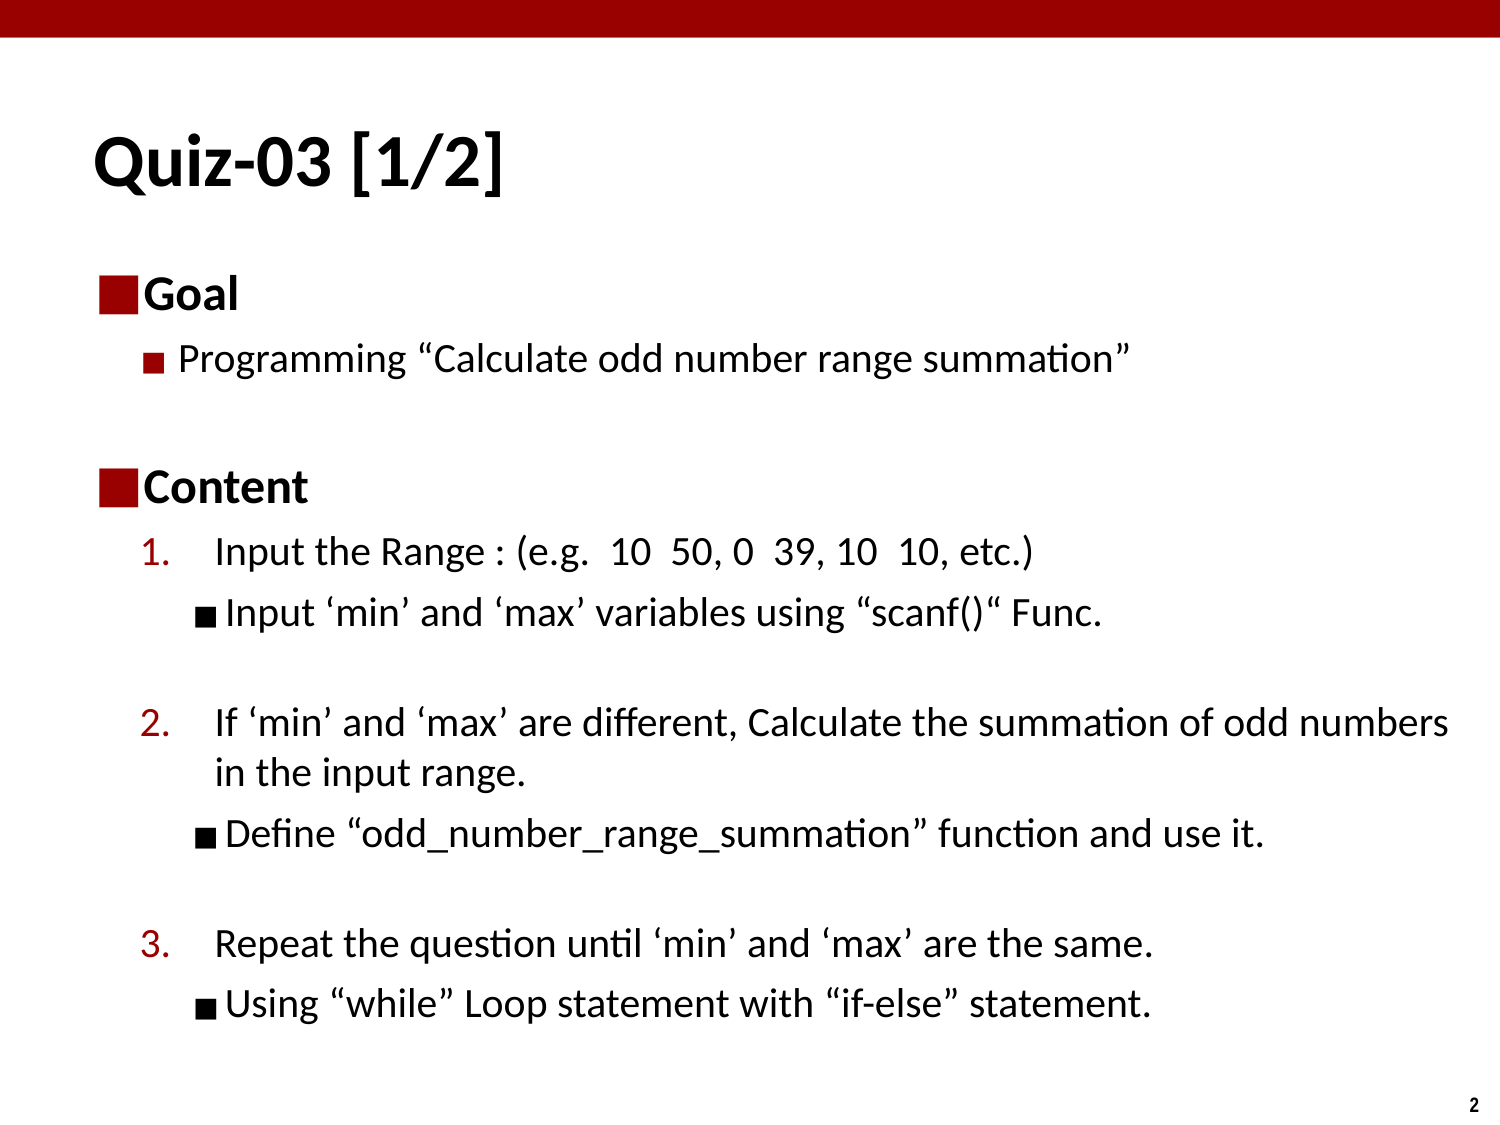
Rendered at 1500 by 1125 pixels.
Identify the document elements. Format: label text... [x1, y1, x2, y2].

text_box Quiz-03 [1/2] [87, 66, 1463, 246]
text_box Goal Programming “Calculate odd number range summation” Content Input the Range : (e.g. 10 50, 0 39, 10 10, etc.) Input ‘min’ and ‘max’ variables using “scanf()“ Func. If ‘min’ and ‘max’ are different, Calculate the summation of odd numbers in the input range. Define “odd_number_range_summation” function and use it. Repeat the question until ‘min’ and ‘max’ are the same. Using “while” Loop statement with “if-else” statement. [87, 254, 1463, 1125]
